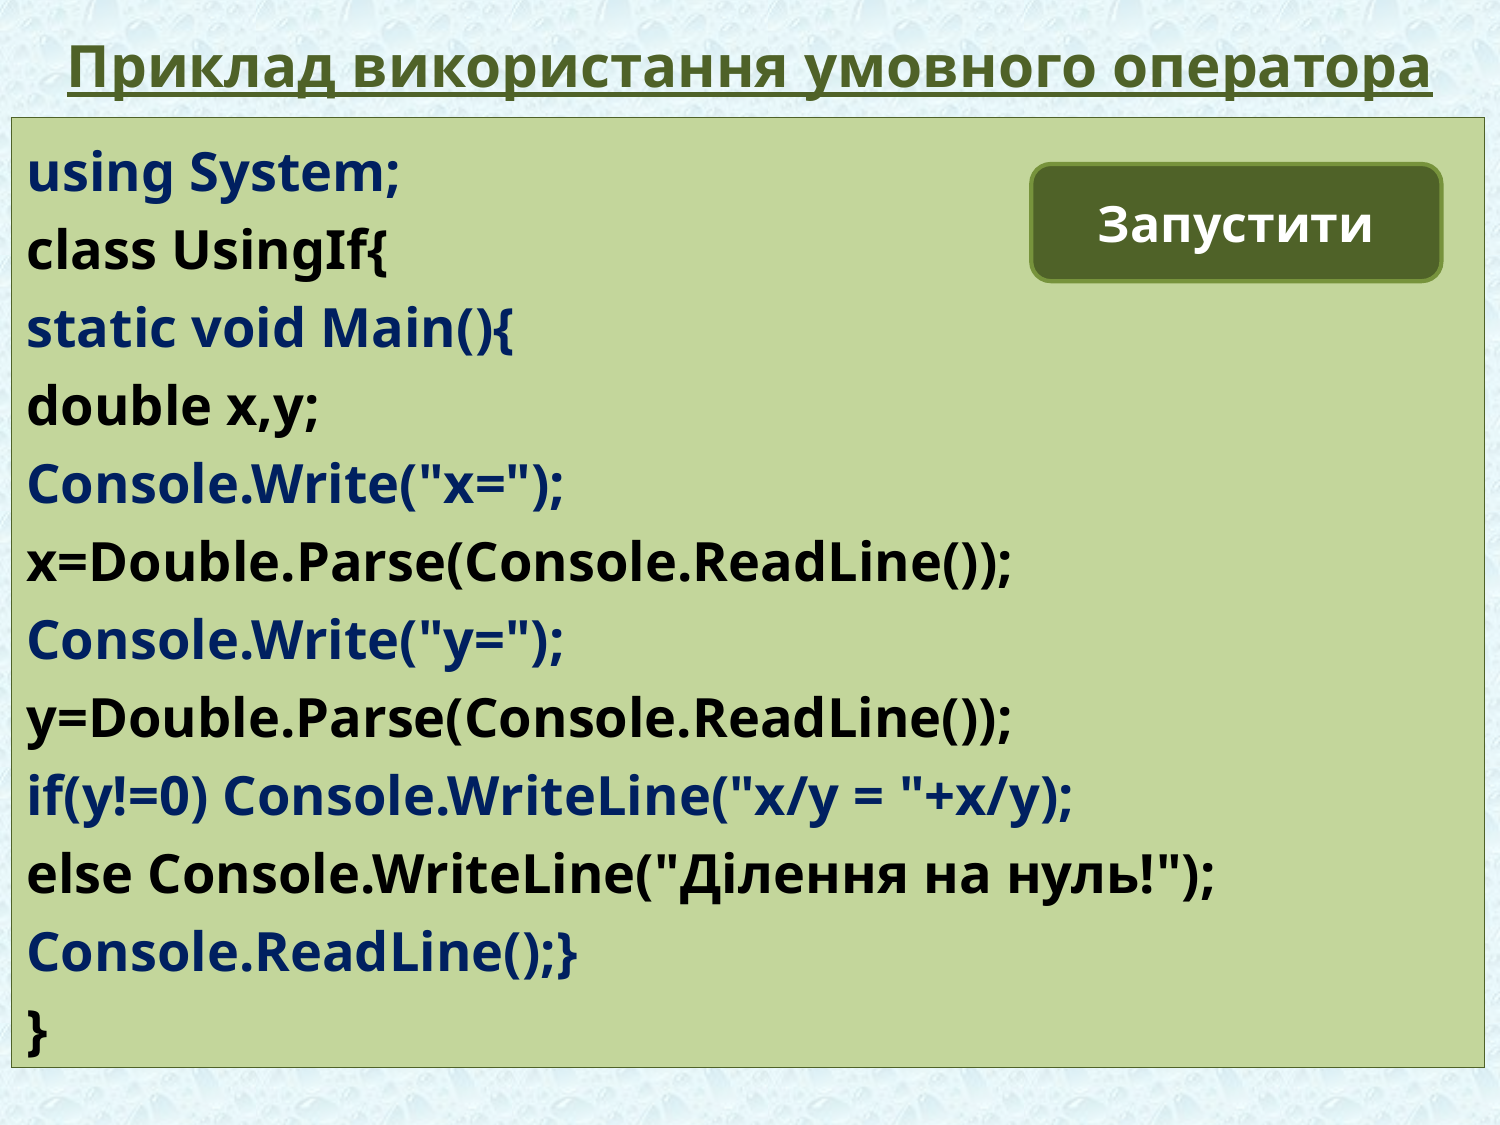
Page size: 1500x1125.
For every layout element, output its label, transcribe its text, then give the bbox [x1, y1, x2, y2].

text_box Запустити [1029, 161, 1444, 284]
text_box using System; class UsingIf{ static void Main(){ double x,y; Console.Write("x="); x=Double.Parse(Console.ReadLine()); Console.Write("y="); y=Double.Parse(Console.ReadLine()); if(y!=0) Console.WriteLine("x/y = "+x/y); else Console.WriteLine("Ділення на нуль!"); Console.ReadLine();} } [11, 117, 1485, 1068]
title Приклад використання умовного оператора [0, 0, 1500, 129]
